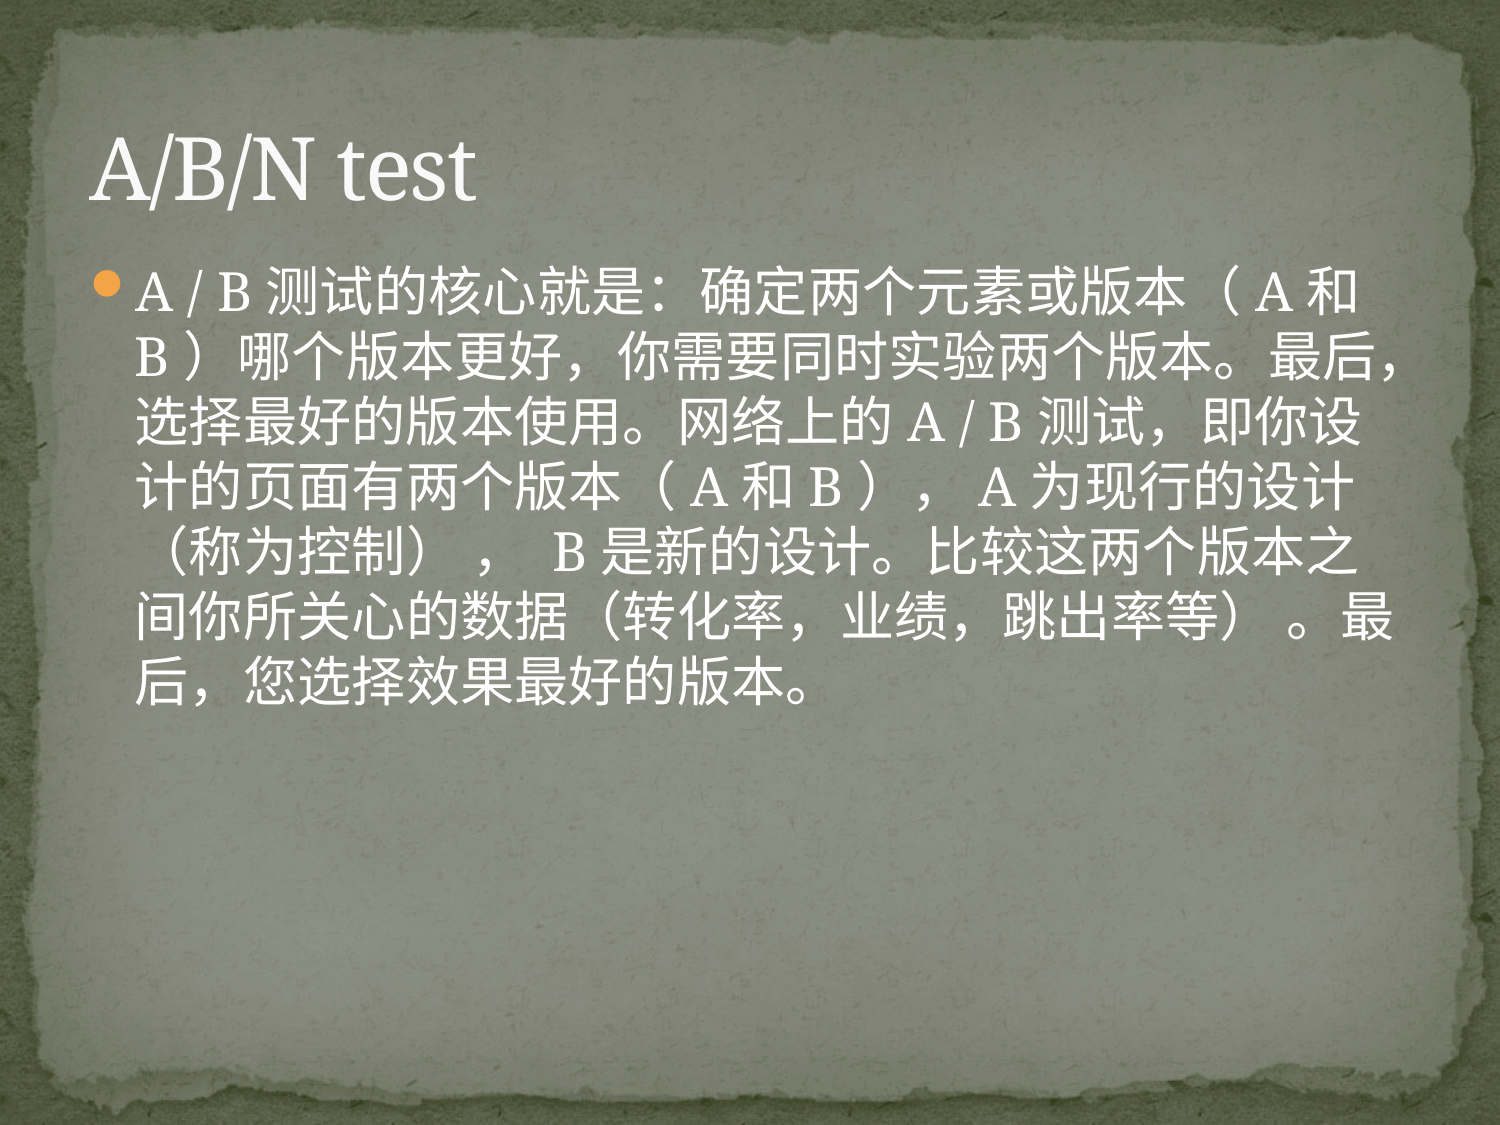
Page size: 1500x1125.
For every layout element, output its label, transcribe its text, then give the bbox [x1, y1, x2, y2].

title A/B/N test [74, 24, 1425, 225]
list A / B测试的核心就是：确定两个元素或版本（A和B）哪个版本更好，你需要同时实验两个版本。最后，选择最好的版本使用。网络上的A / B测试，即你设计的页面有两个版本（A和B），A为现行的设计（称为控制） ， B是新的设计。比较这两个版本之间你所关心的数据（转化率，业绩，跳出率等） 。最后，您选择效果最好的版本。 [75, 249, 1425, 1000]
